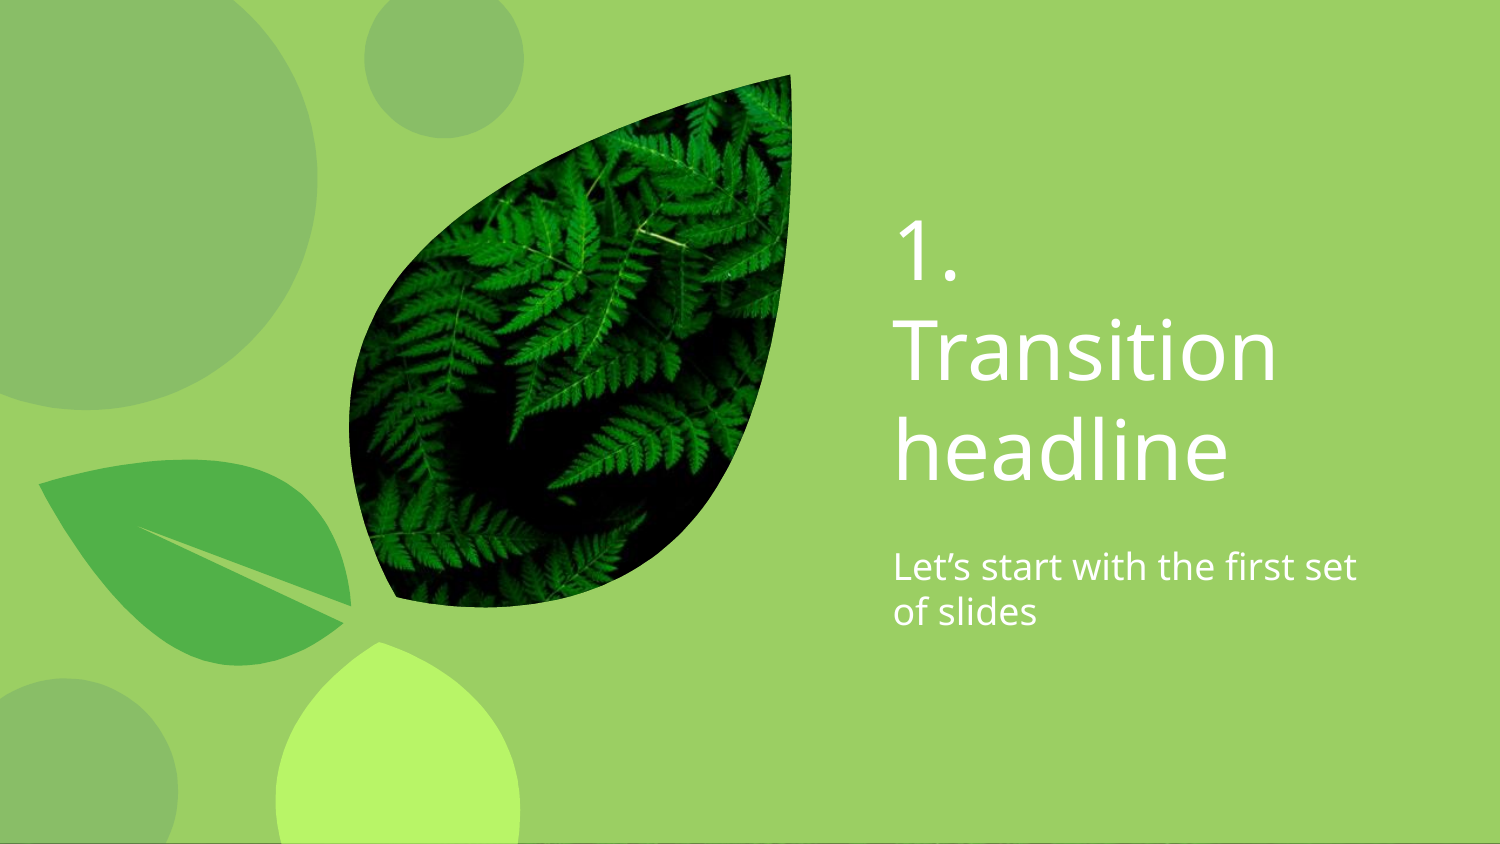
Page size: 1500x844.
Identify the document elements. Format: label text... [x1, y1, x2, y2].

title 1. Transition headline [877, 322, 1388, 513]
subtitle Let’s start with the first set of slides [877, 528, 1388, 658]
picture [349, 75, 792, 607]
